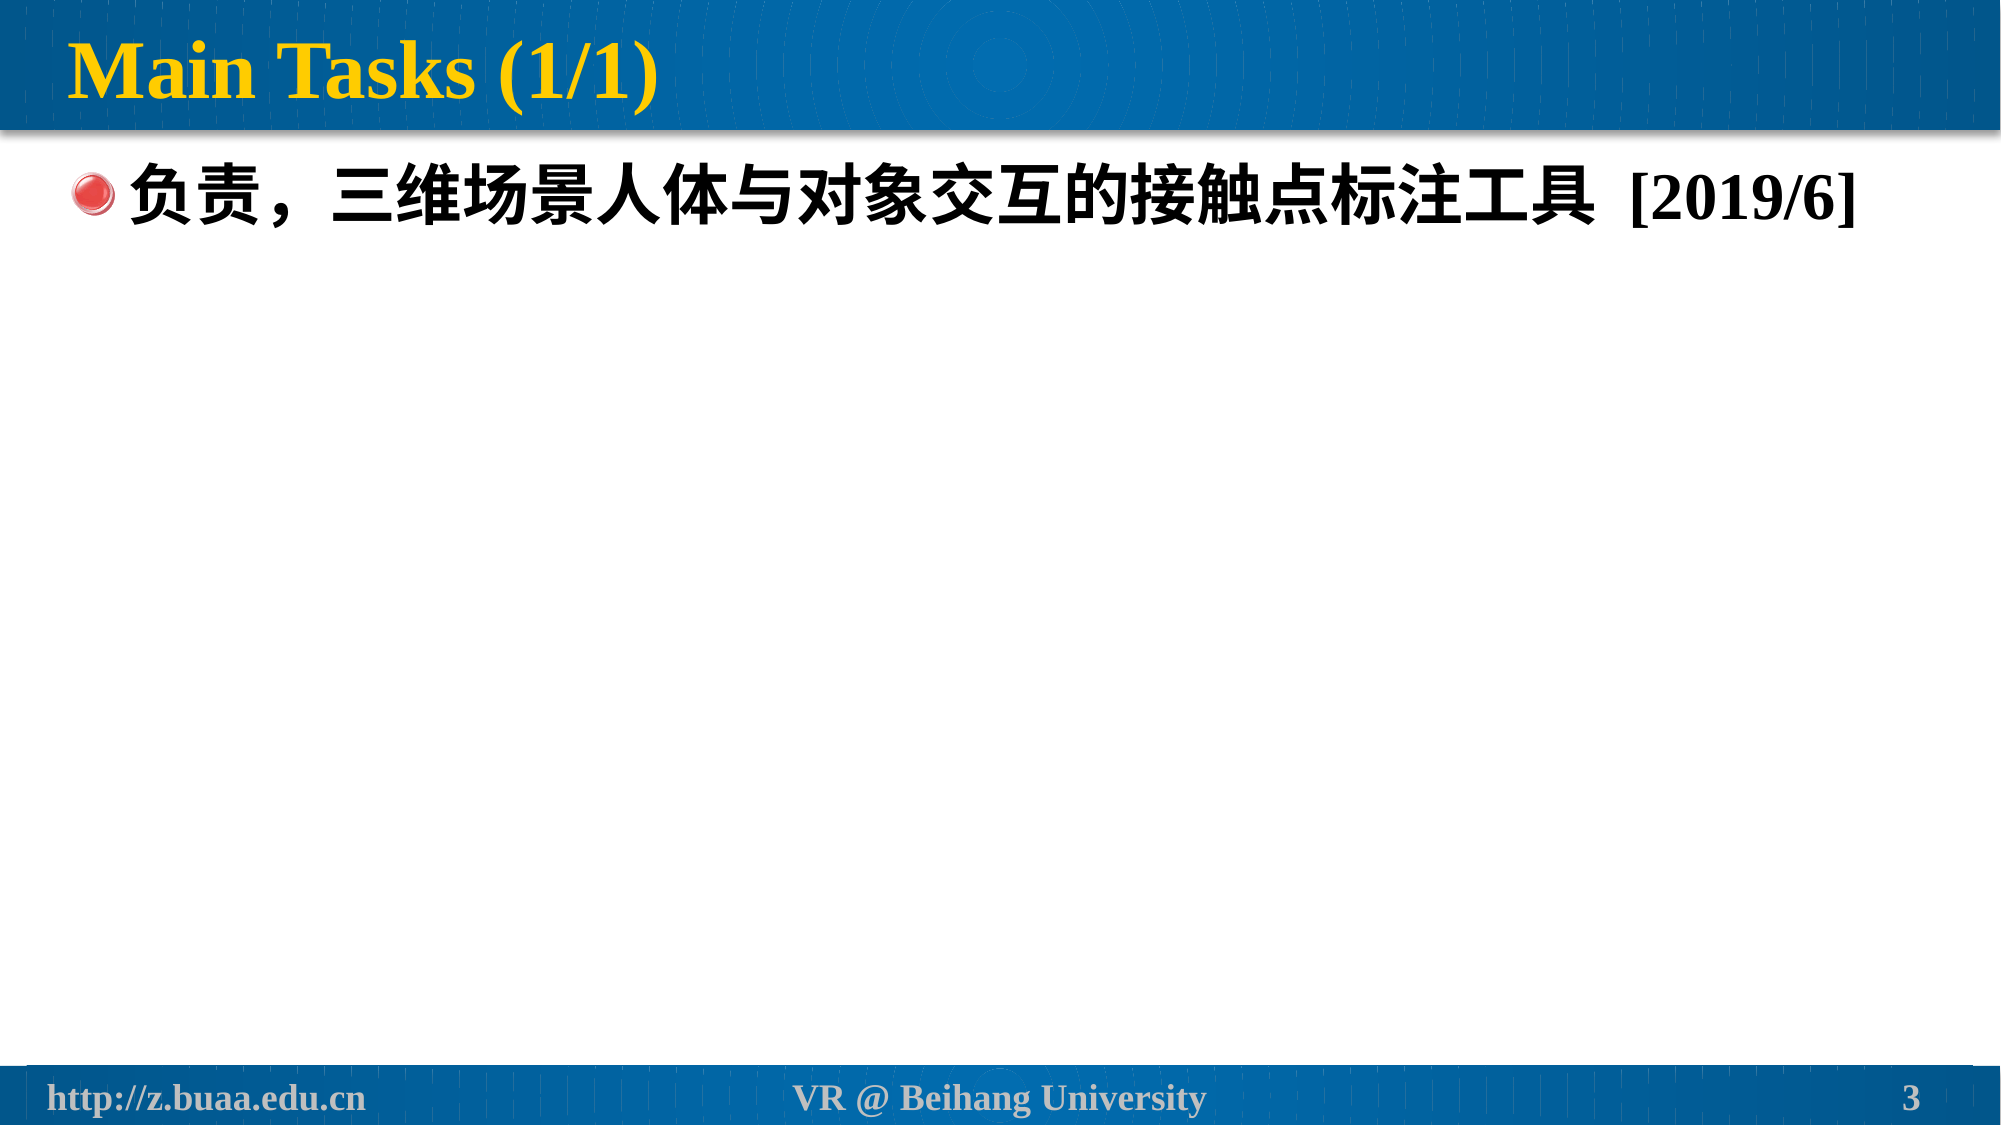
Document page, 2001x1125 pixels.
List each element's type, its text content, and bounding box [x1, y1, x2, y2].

picture [69, 169, 117, 217]
list 负责，三维场景人体与对象交互的接触点标注工具 [2019/6] [55, 145, 1945, 238]
title Main Tasks (1/1) [52, 11, 1940, 118]
